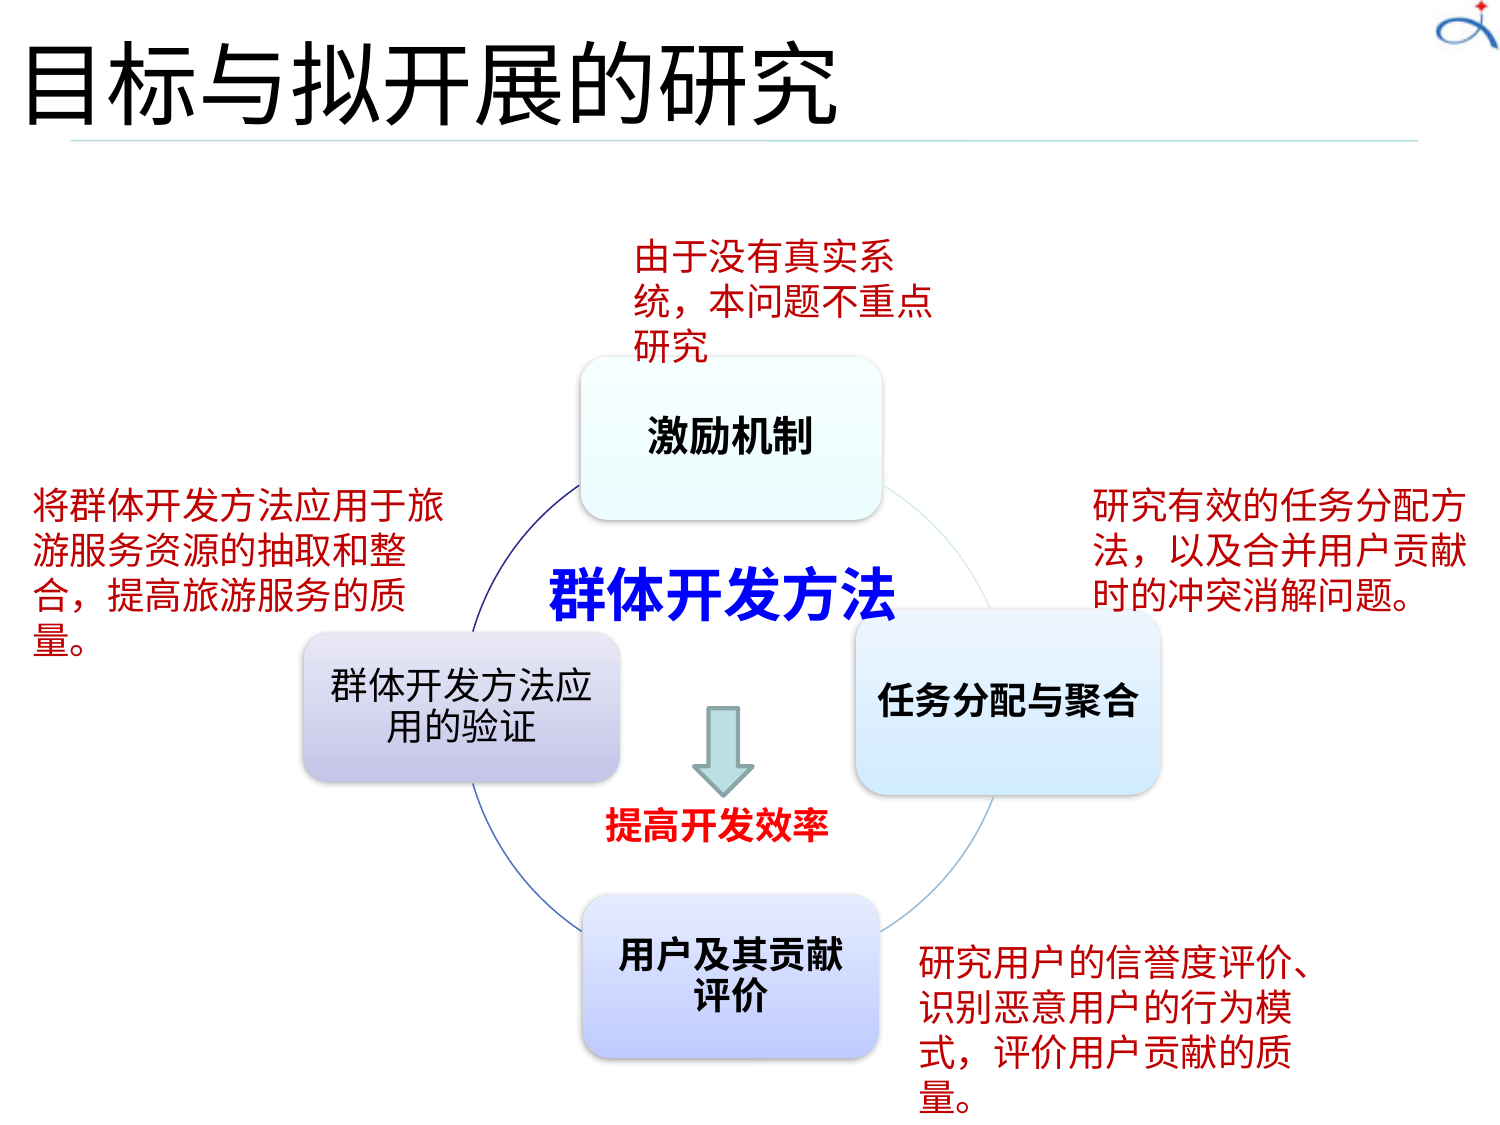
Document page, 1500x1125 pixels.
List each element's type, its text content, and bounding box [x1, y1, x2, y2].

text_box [182, 356, 1274, 1059]
title 目标与拟开展的研究 [0, 0, 1351, 164]
text_box 研究有效的任务分配方法，以及合并用户贡献时的冲突消解问题。 [1277, 474, 1500, 625]
text_box 研究用户的信誉度评价、识别恶意用户的行为模式，评价用户贡献的质量。 [903, 931, 1353, 1125]
text_box 由于没有真实系统，本问题不重点研究 [633, 225, 953, 354]
text_box 将群体开发方法应用于旅游服务资源的抽取和整合，提高旅游服务的质量。 [17, 474, 177, 670]
picture [1435, 0, 1500, 52]
